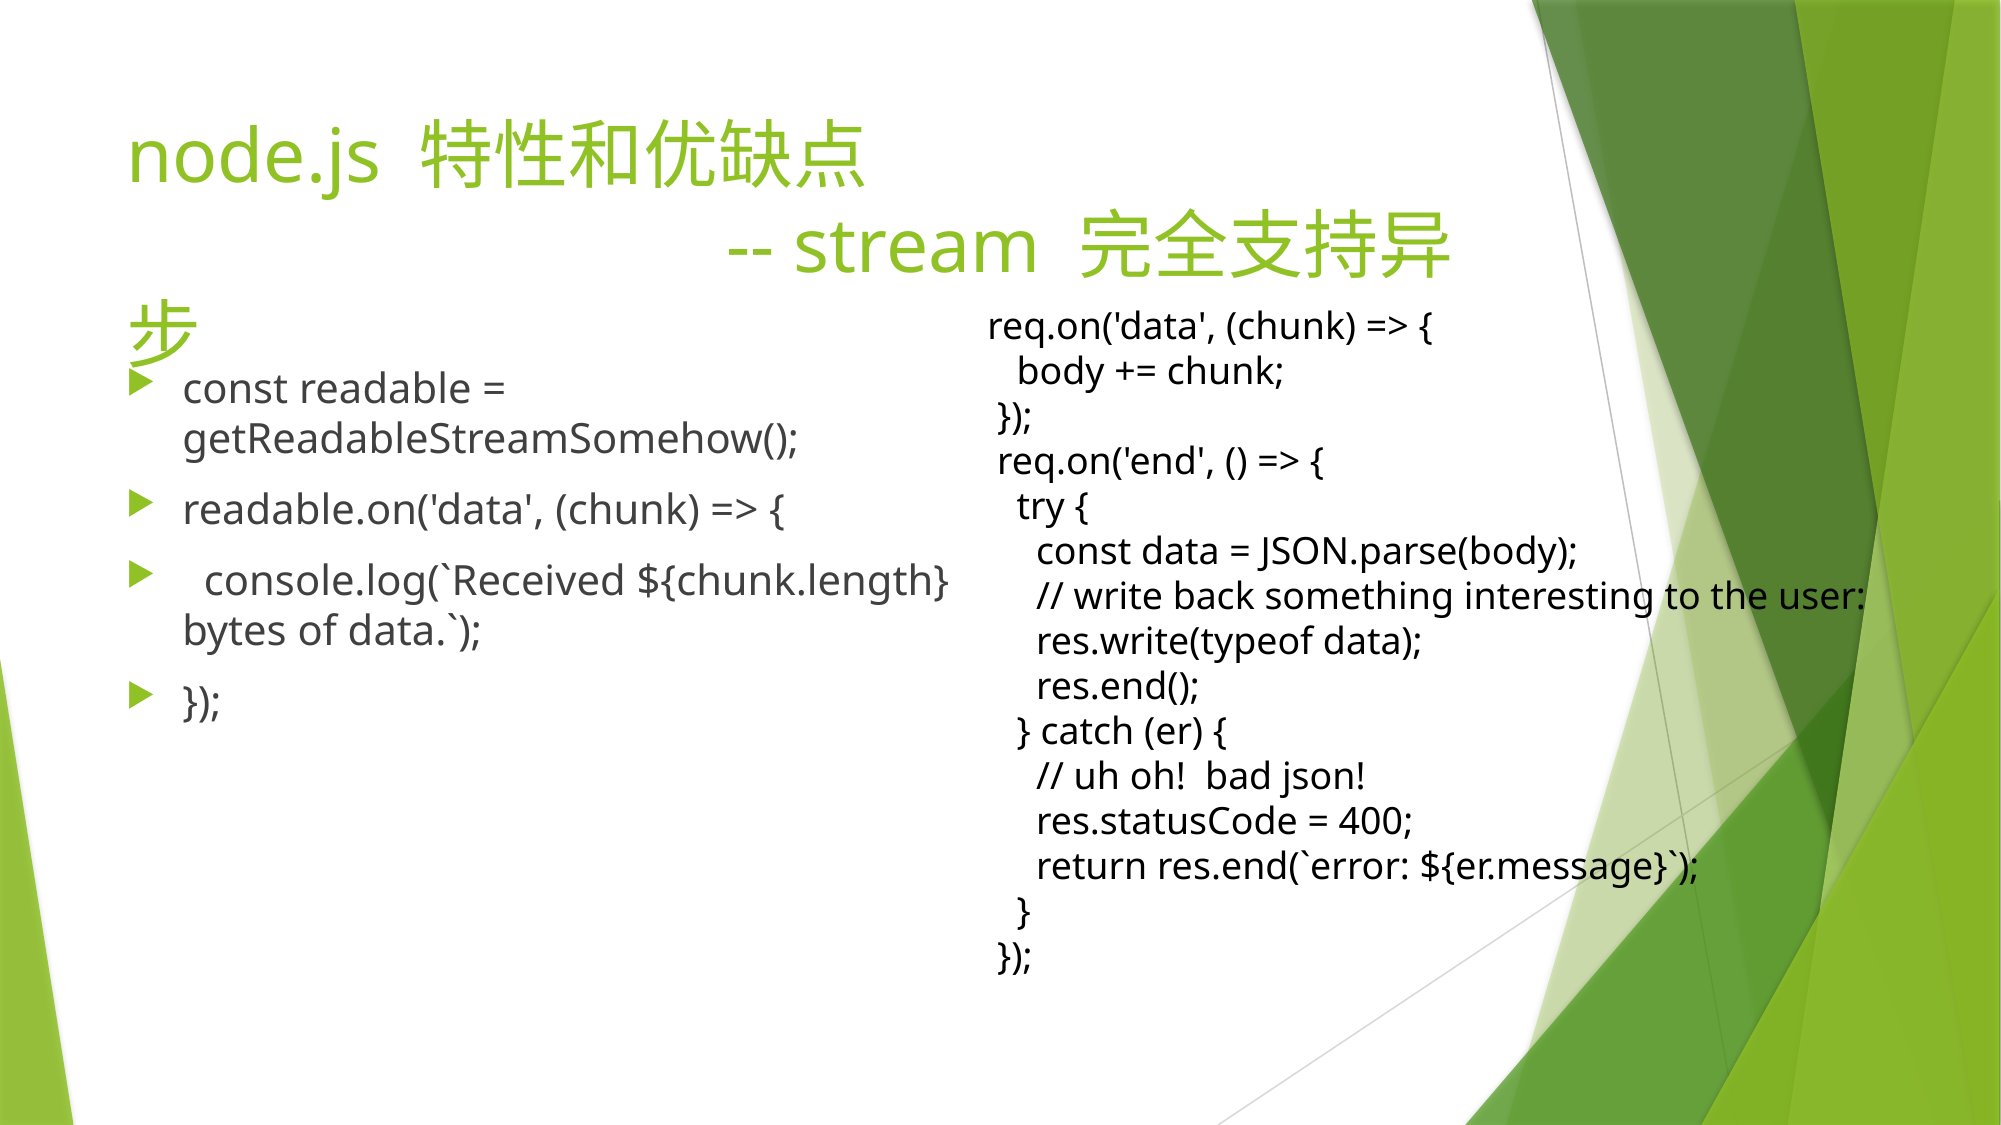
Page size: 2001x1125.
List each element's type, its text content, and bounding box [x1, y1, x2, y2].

text_box req.on('data', (chunk) => { body += chunk; }); req.on('end', () => { try { const data = JSON.parse(body); // write back something interesting to the user: res.write(typeof data); res.end(); } catch (er) { // uh oh! bad json! res.statusCode = 400; return res.end(`error: ${er.message}`); } }); [962, 294, 1896, 984]
title node.js 特性和优缺点 -- stream 完全支持异步 [111, 99, 1522, 317]
list const readable = getReadableStreamSomehow(); readable.on('data', (chunk) => { console.log(`Received ${chunk.length} bytes of data.`); }); [111, 354, 1037, 992]
